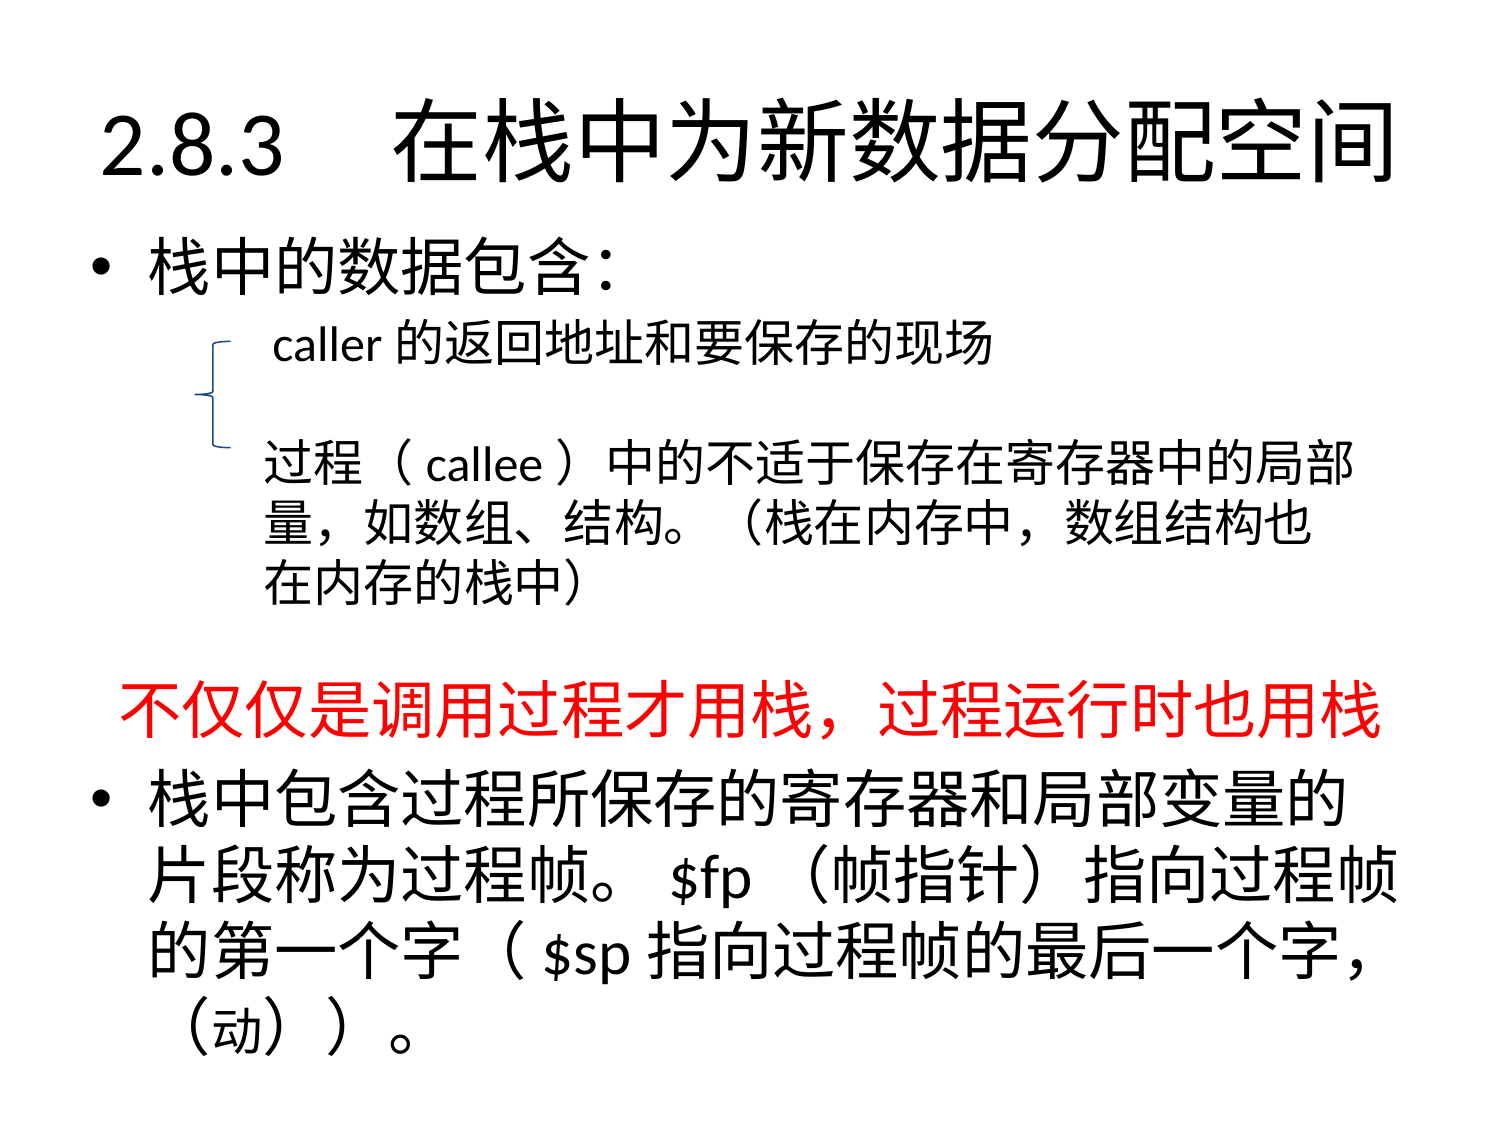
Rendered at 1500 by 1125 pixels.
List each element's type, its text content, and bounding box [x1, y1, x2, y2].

list 栈中的数据包含： 不仅仅是调用过程才用栈，过程运行时也用栈 栈中包含过程所保存的寄存器和局部变量的片段称为过程帧。$fp（帧指针）指向过程帧的第一个字（$sp指向过程帧的最后一个字，（动））。 [75, 219, 1425, 1083]
text_box [194, 340, 231, 449]
text_box caller的返回地址和要保存的现场 过程（callee）中的不适于保存在寄存器中的局部量，如数组、结构。（栈在内存中，数组结构也在内存的栈中） [249, 303, 1372, 664]
title 2.8.3 在栈中为新数据分配空间 [75, 45, 1425, 219]
